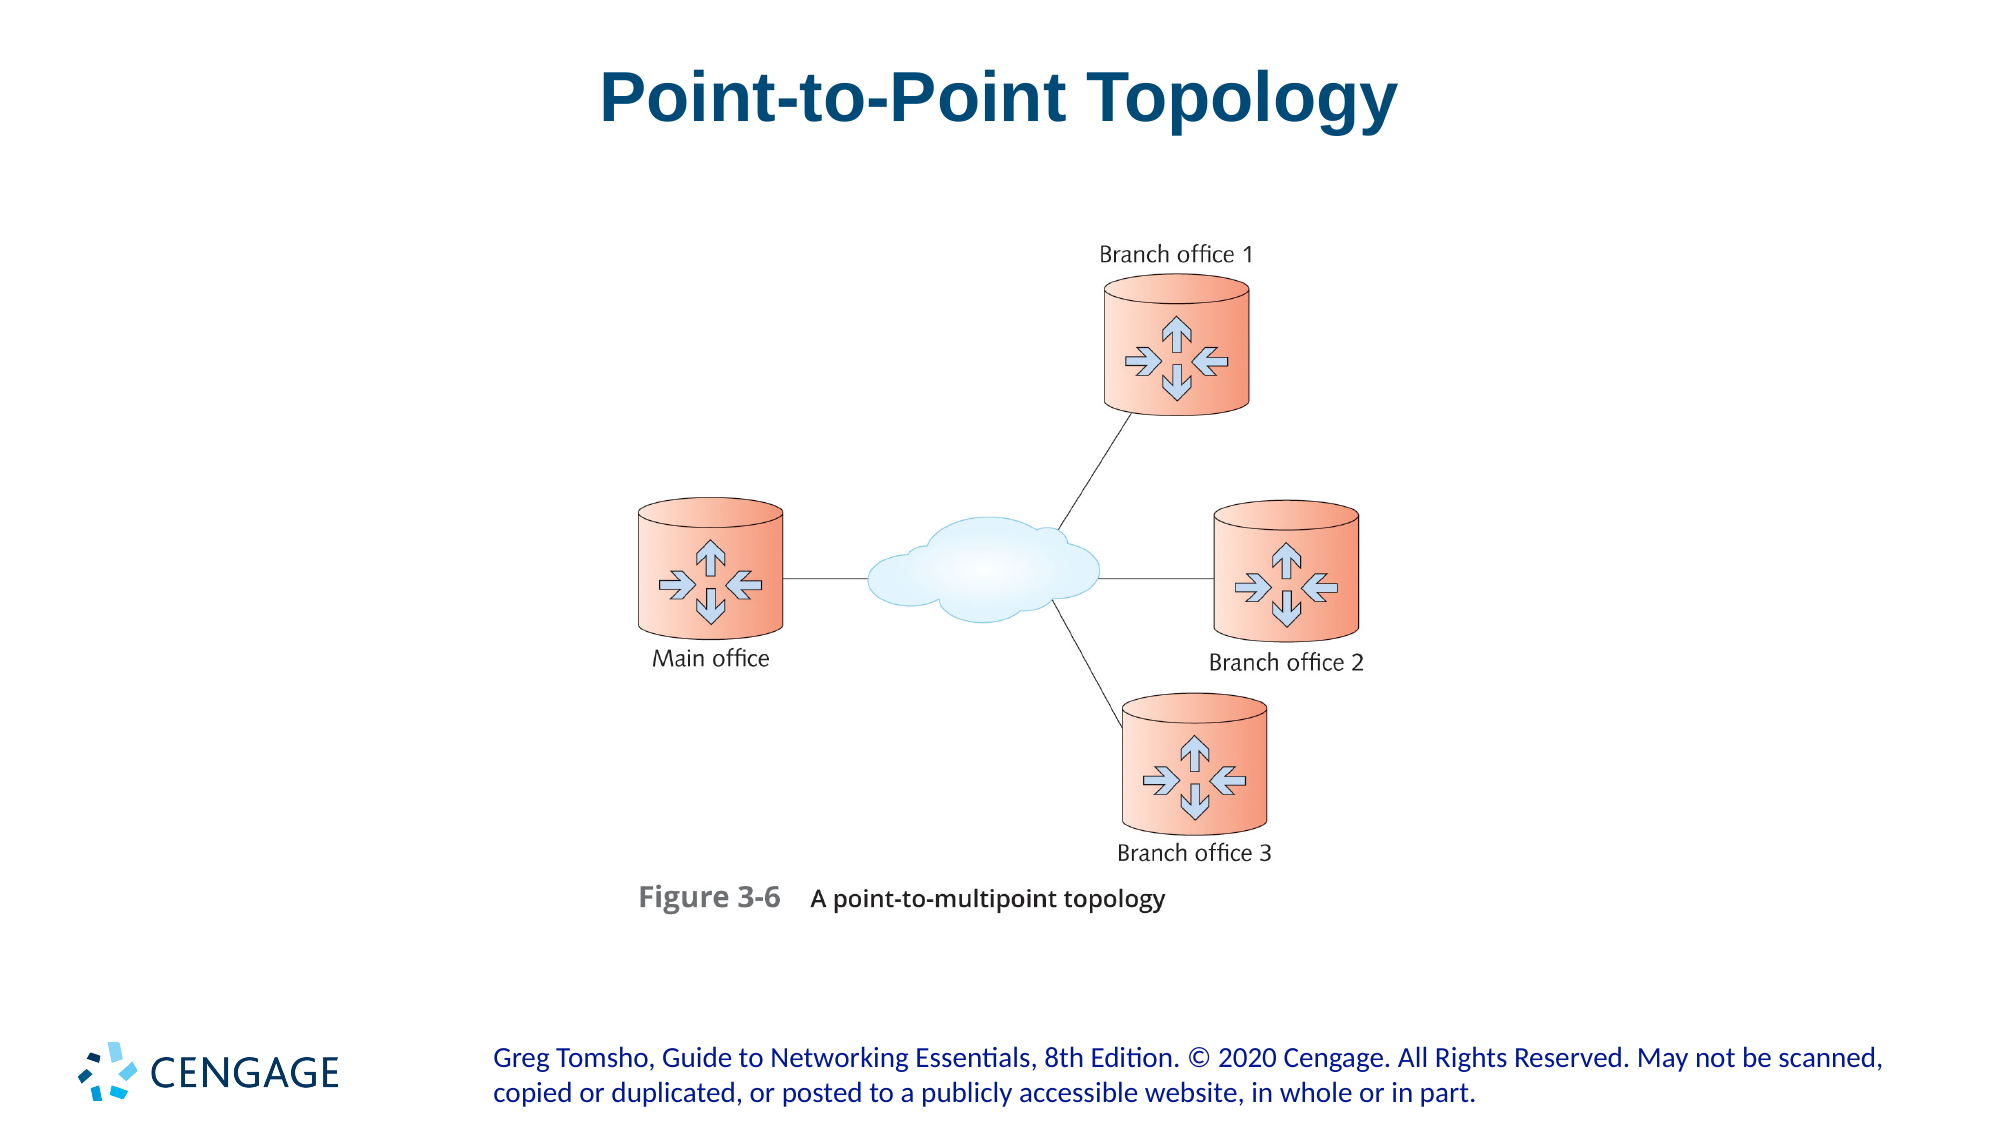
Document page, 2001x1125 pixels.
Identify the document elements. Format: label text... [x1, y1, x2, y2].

picture [78, 1042, 338, 1101]
title Point-to-Point Topology [137, 59, 1863, 171]
picture [635, 241, 1365, 917]
